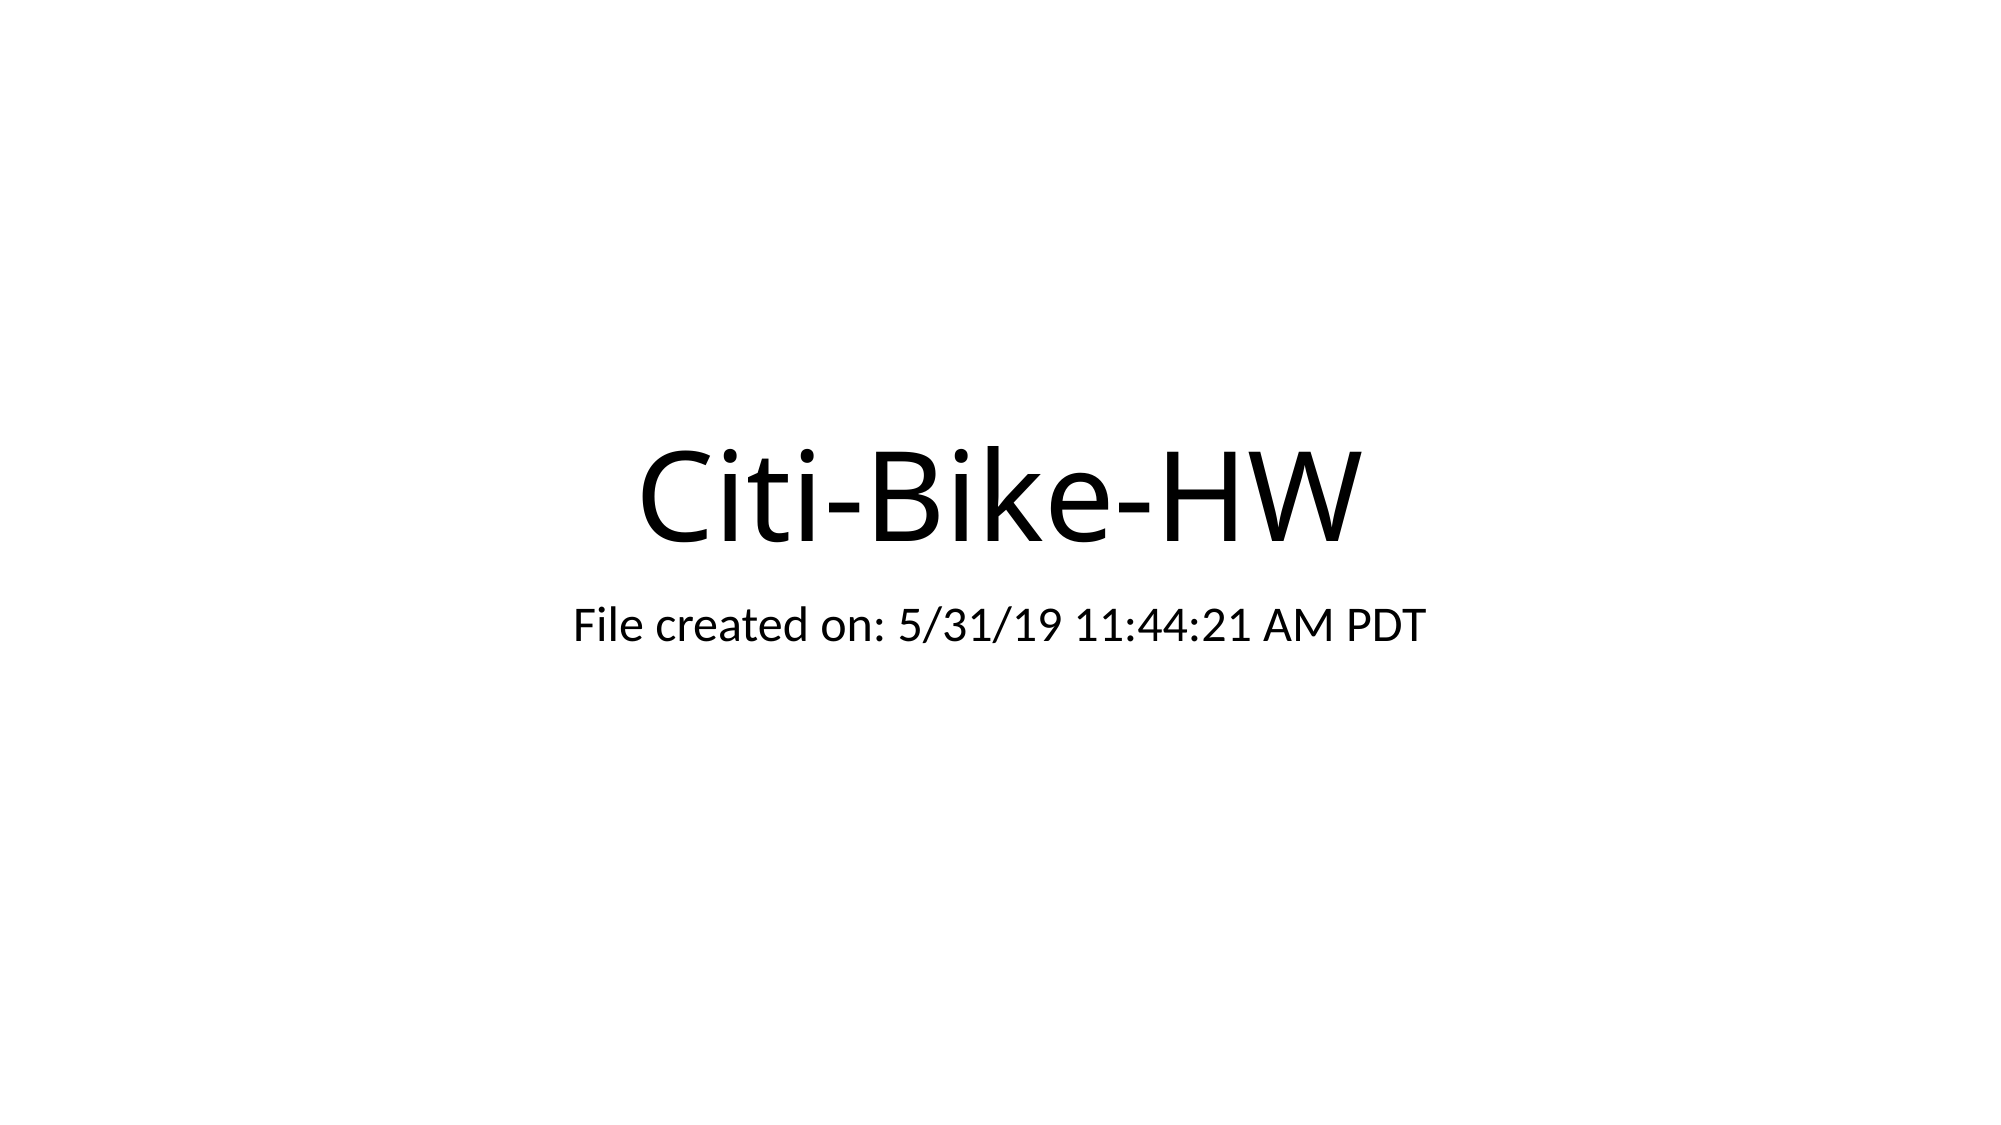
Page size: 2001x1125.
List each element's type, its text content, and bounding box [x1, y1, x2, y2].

title Citi-Bike-HW [249, 184, 1750, 576]
subtitle File created on: 5/31/19 11:44:21 AM PDT [249, 590, 1750, 863]
